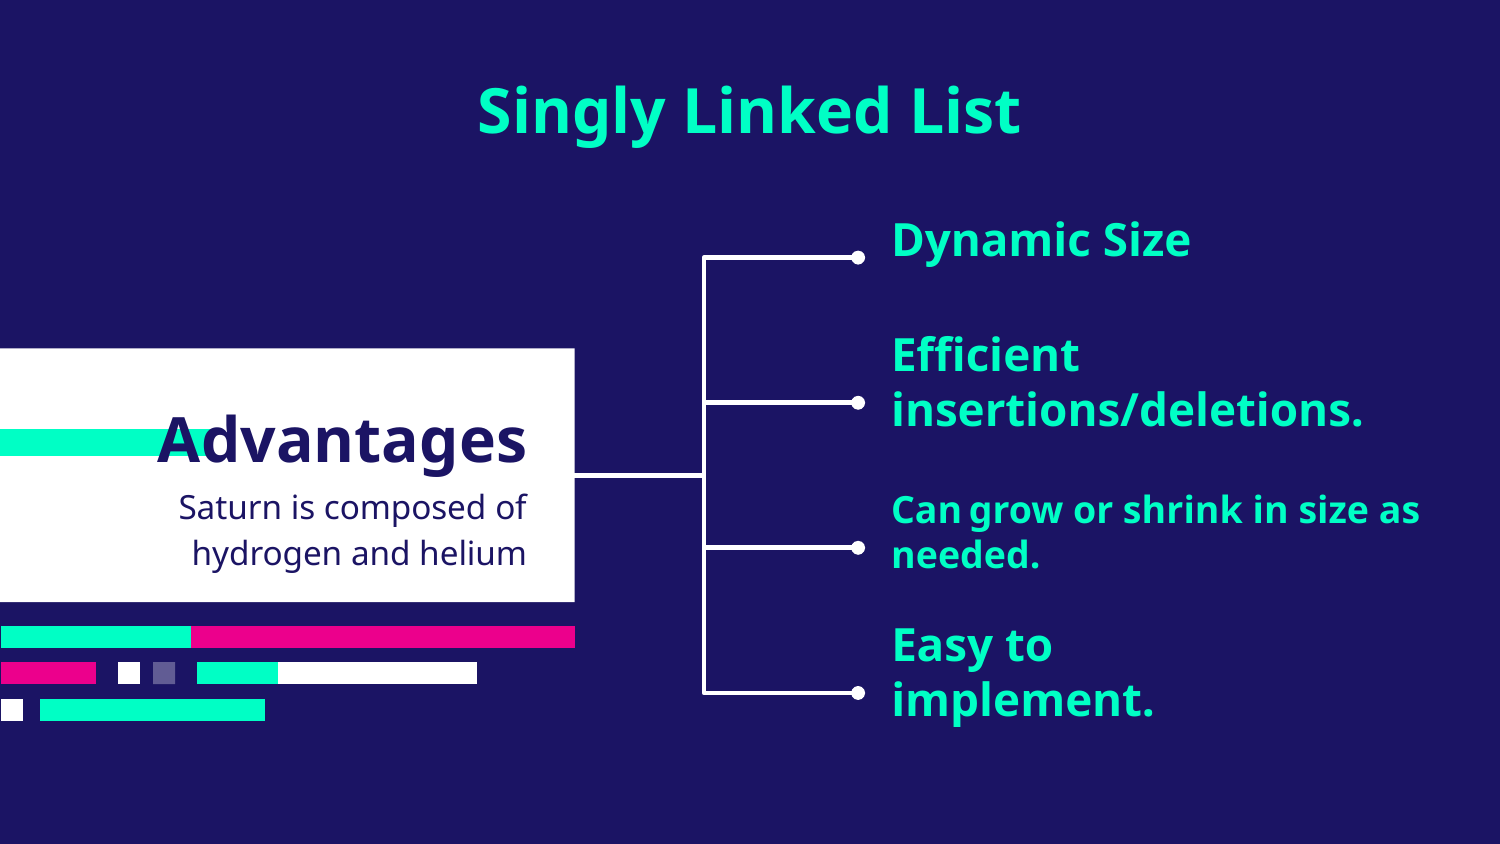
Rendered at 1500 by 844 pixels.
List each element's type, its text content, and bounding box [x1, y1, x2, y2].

text_box [196, 662, 279, 685]
text_box [118, 662, 141, 685]
text_box [0, 457, 544, 603]
subtitle Saturn is composed of hydrogen and helium [142, 480, 543, 553]
title Dynamic Size [876, 216, 1319, 261]
text_box [0, 348, 544, 429]
text_box [153, 662, 176, 685]
text_box [0, 698, 23, 721]
title Advantages [142, 404, 543, 470]
title Singly Linked List [209, 56, 1291, 166]
text_box [0, 662, 96, 685]
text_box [549, 475, 859, 694]
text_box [549, 257, 859, 402]
title Easy to implement. [876, 648, 1319, 694]
title Efficient insertions/deletions. [876, 357, 1500, 405]
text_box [549, 402, 859, 473]
title Can grow or shrink in size as needed. [875, 508, 1500, 555]
text_box [192, 625, 544, 648]
text_box [279, 662, 478, 685]
text_box [40, 698, 265, 721]
text_box [0, 625, 192, 648]
text_box [0, 429, 142, 457]
